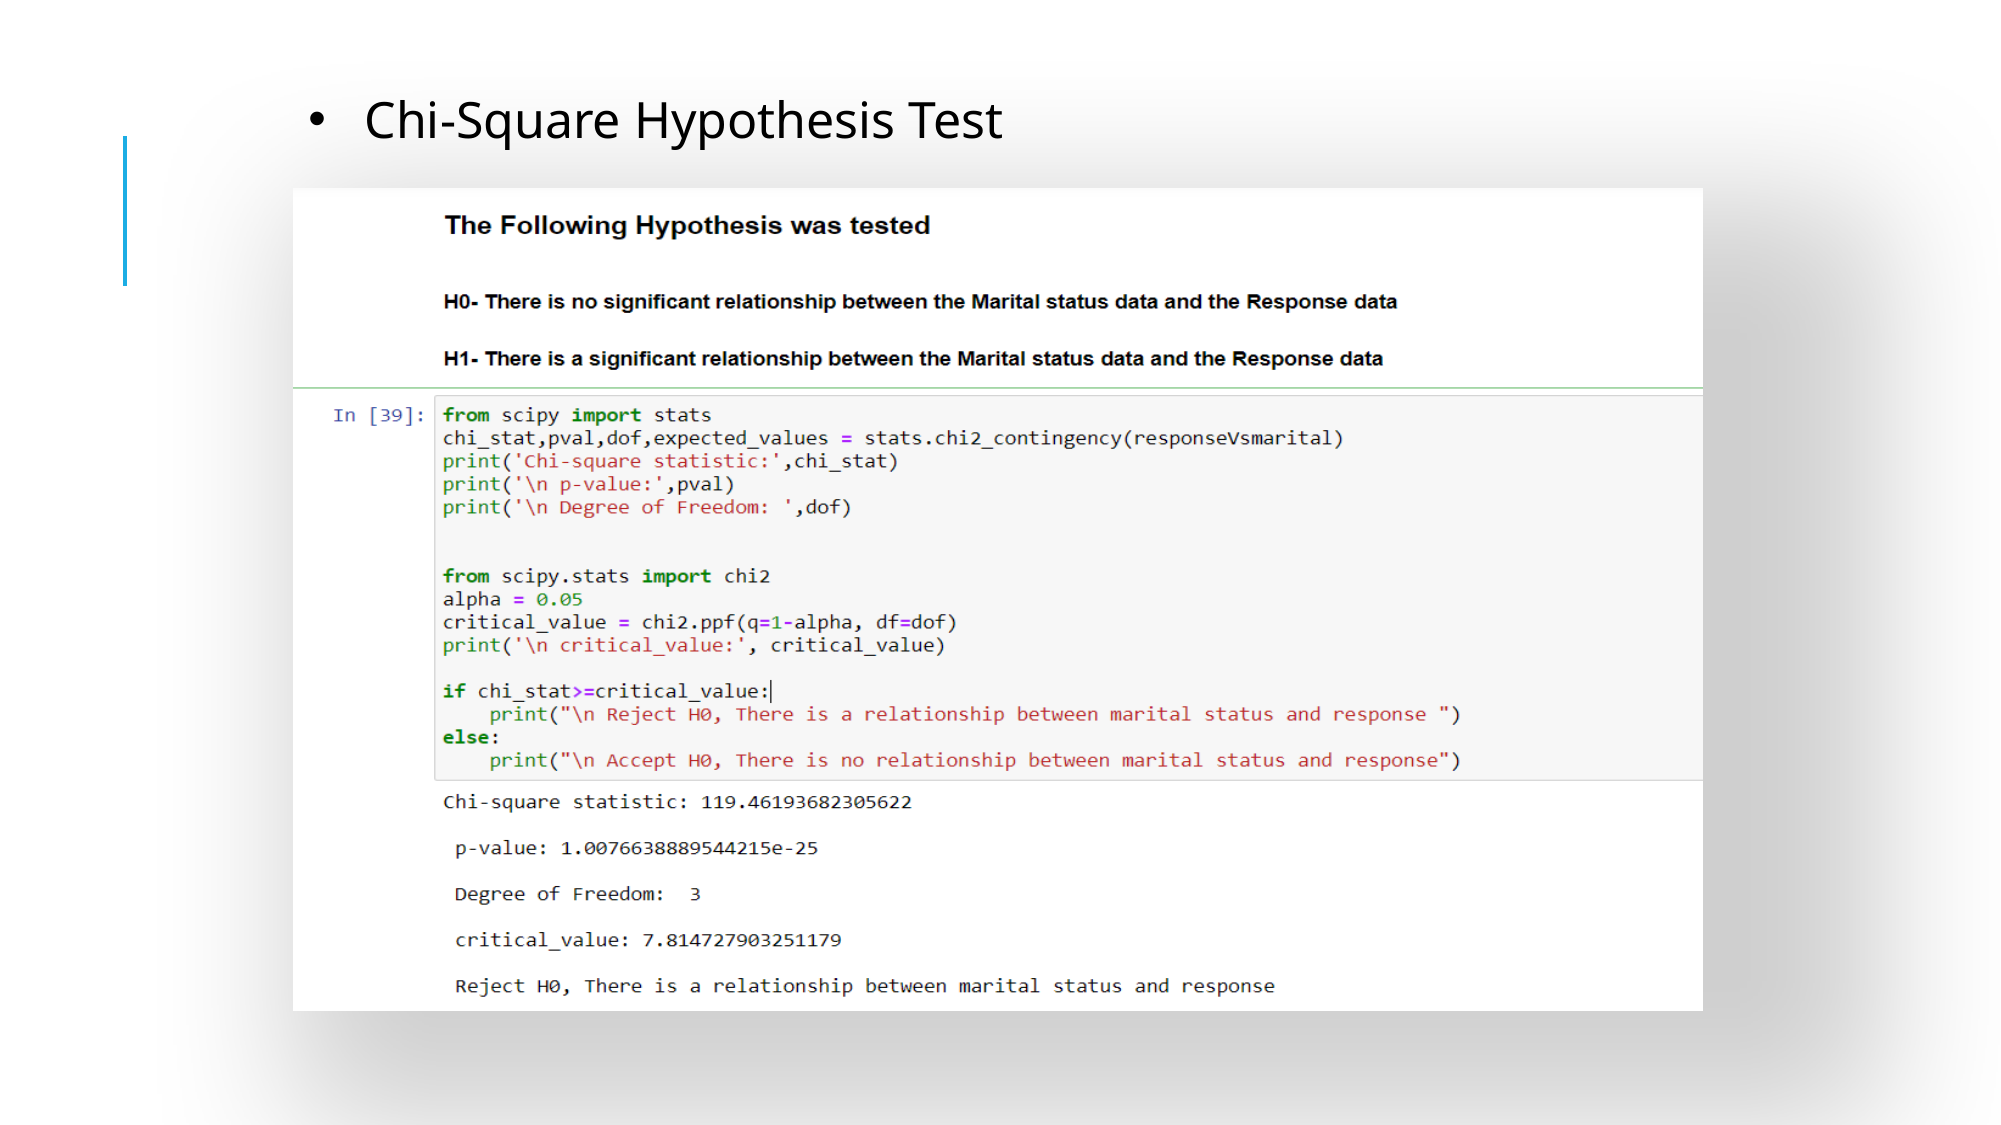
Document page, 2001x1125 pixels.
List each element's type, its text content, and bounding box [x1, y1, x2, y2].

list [293, 188, 1703, 1012]
text_box Chi-Square Hypothesis Test [293, 81, 1117, 156]
